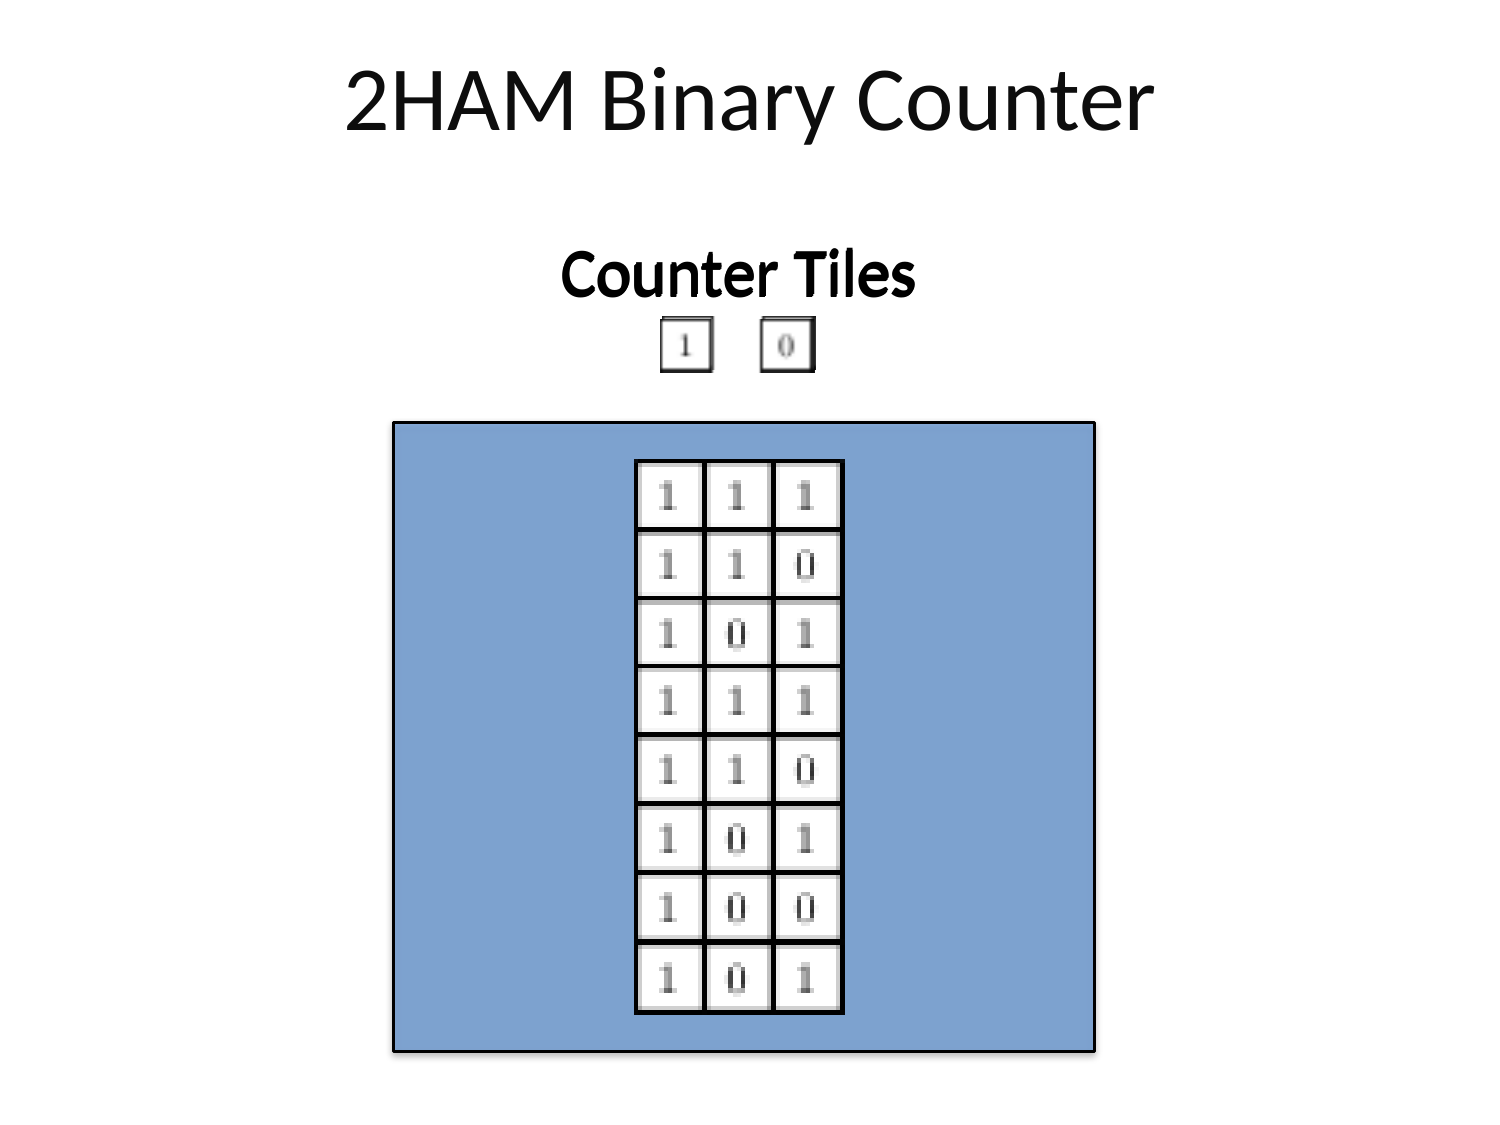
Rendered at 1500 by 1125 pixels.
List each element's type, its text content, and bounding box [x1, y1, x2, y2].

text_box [477, 222, 1000, 374]
text_box 2HAM Binary Counter [76, 0, 1427, 188]
text_box [393, 422, 1096, 1052]
picture [633, 459, 845, 1016]
